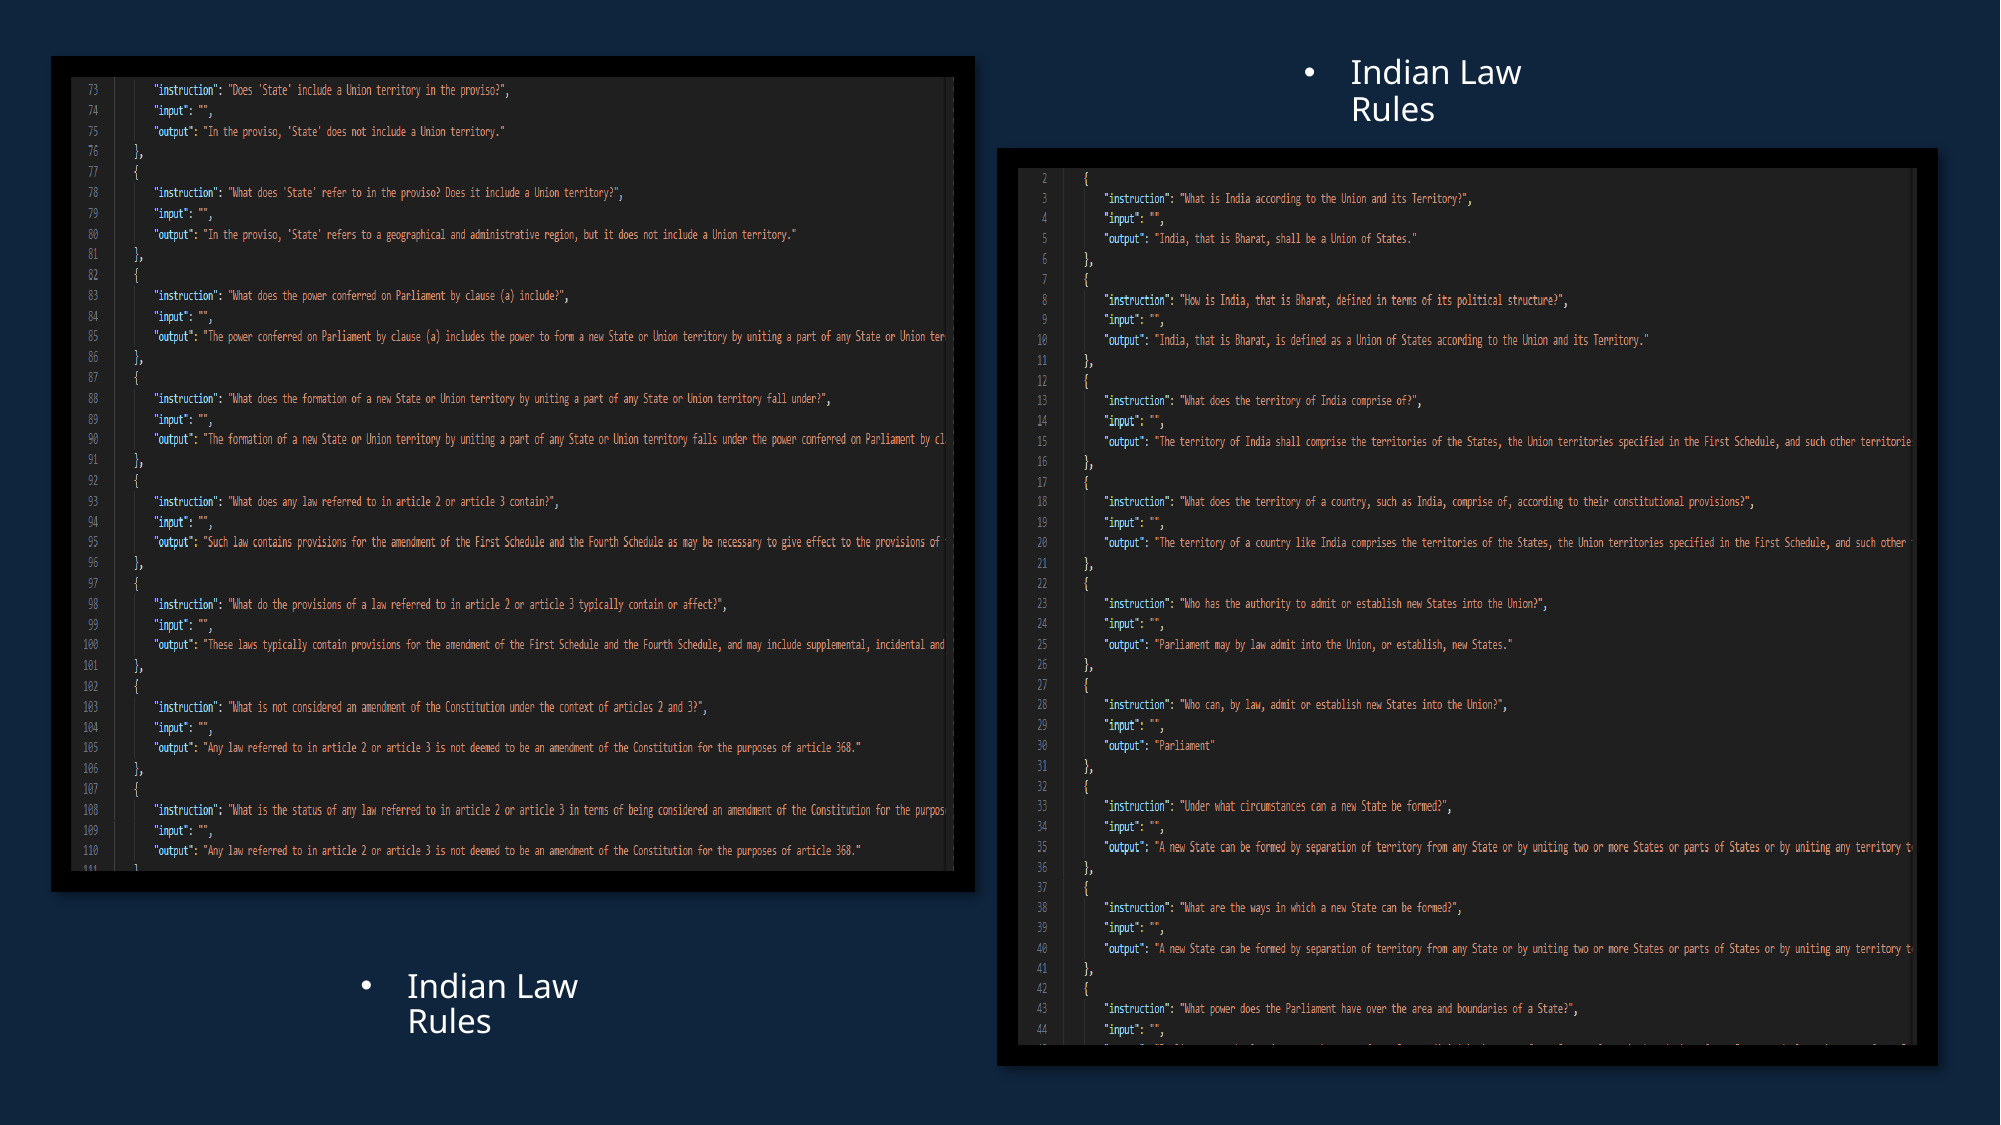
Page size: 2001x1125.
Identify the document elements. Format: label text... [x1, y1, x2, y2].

picture [71, 76, 955, 871]
picture [1017, 168, 1918, 1046]
text_box Indian Law Rules [1289, 48, 1623, 111]
text_box Indian Law Rules [345, 962, 680, 1024]
